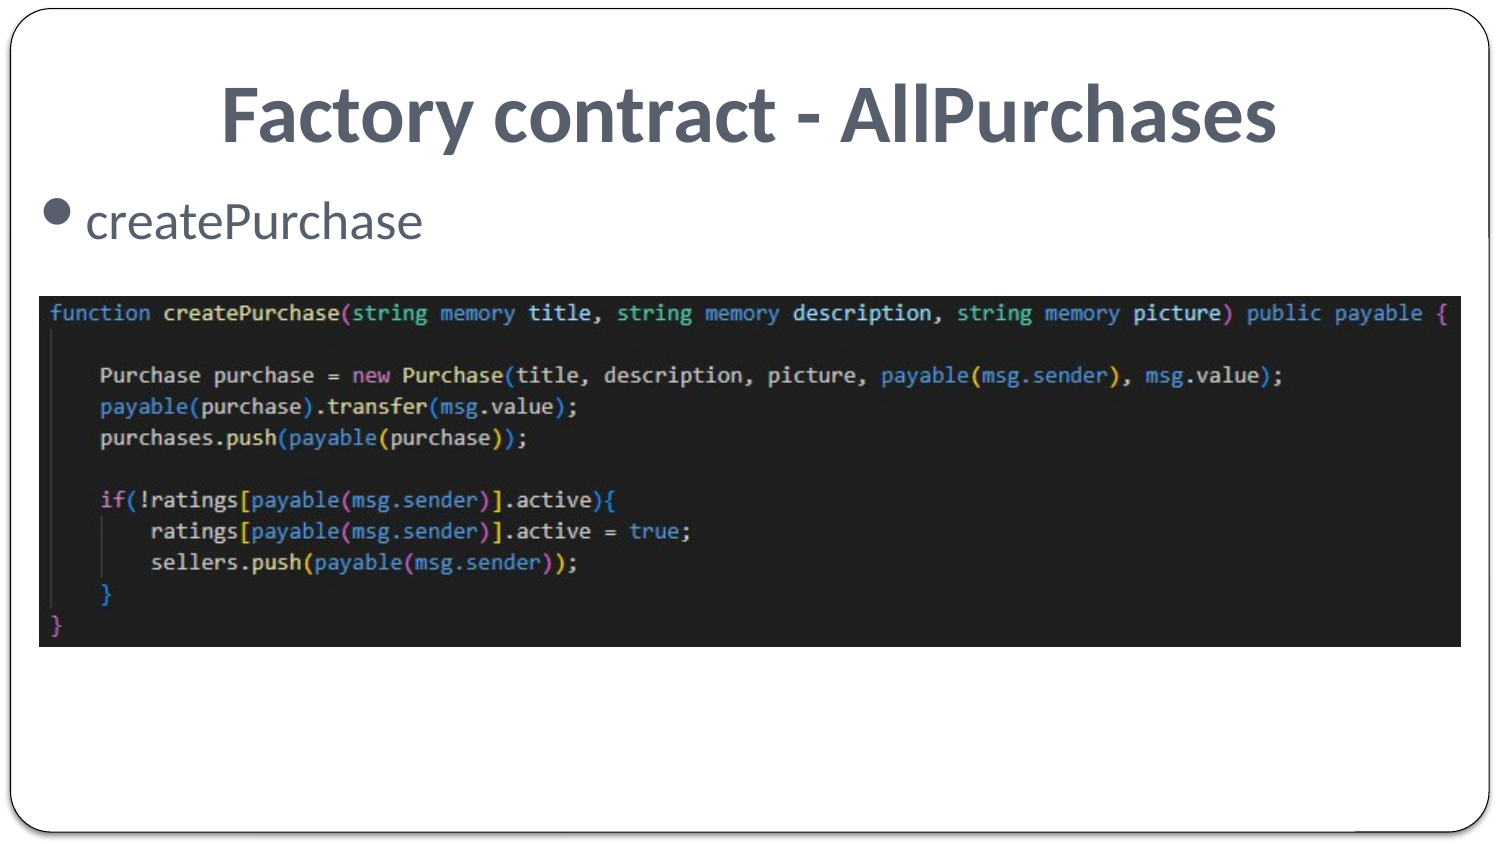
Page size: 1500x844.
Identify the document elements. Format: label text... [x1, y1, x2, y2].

picture [39, 296, 1461, 648]
list createPurchase [24, 178, 1500, 822]
title Factory contract - AllPurchases [0, 33, 1500, 175]
